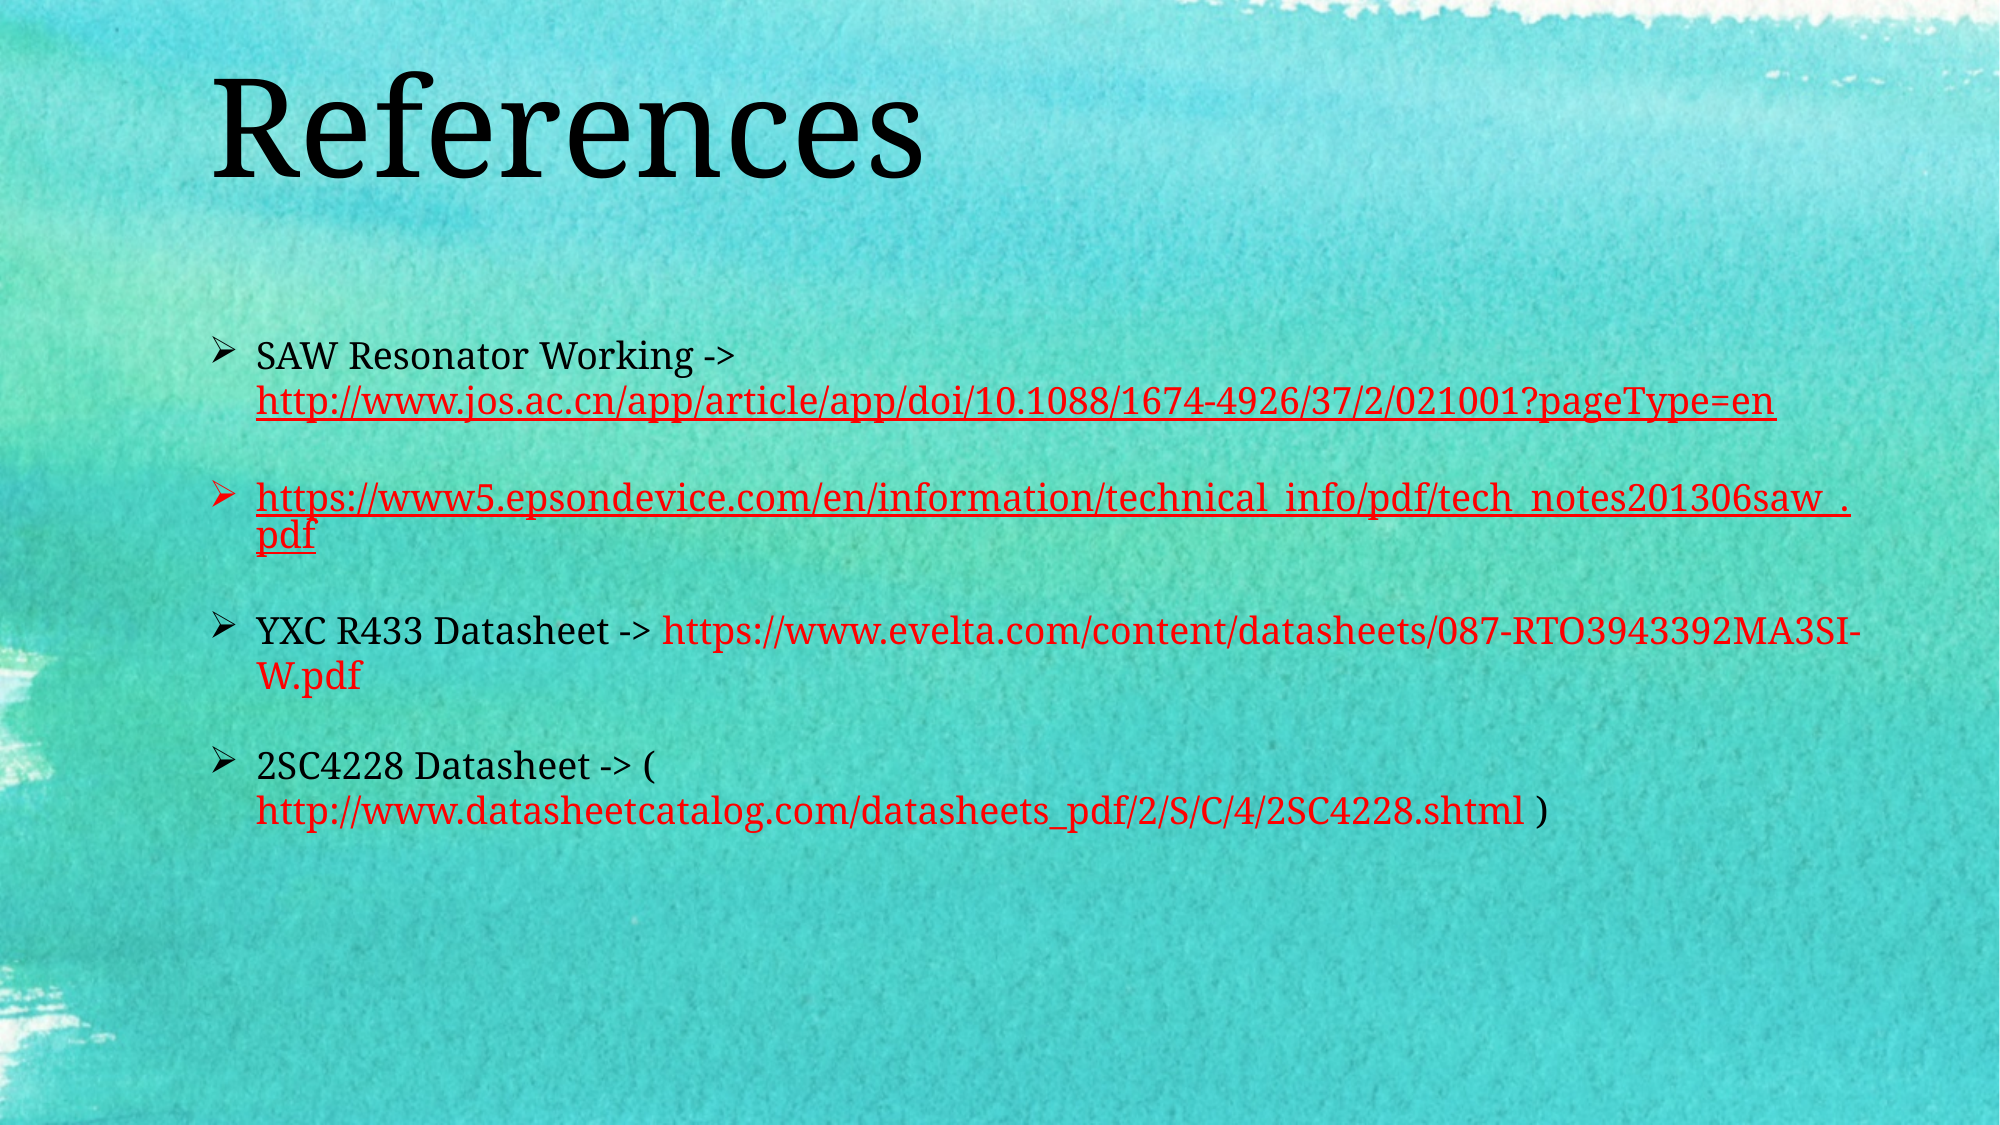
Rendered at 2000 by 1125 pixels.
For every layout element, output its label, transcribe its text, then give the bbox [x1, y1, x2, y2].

text_box SAW Resonator Working -> http://www.jos.ac.cn/app/article/app/doi/10.1088/1674-4926/37/2/021001?pageType=en https://www5.epsondevice.com/en/information/technical_info/pdf/tech_notes201306saw_.pdf YXC R433 Datasheet -> https://www.evelta.com/content/datasheets/087-RTO3943392MA3SI-W.pdf 2SC4228 Datasheet -> ( http://www.datasheetcatalog.com/datasheets_pdf/2/S/C/4/2SC4228.shtml ) [194, 325, 1887, 848]
text_box References [194, 32, 1875, 213]
picture [0, 0, 2000, 1125]
